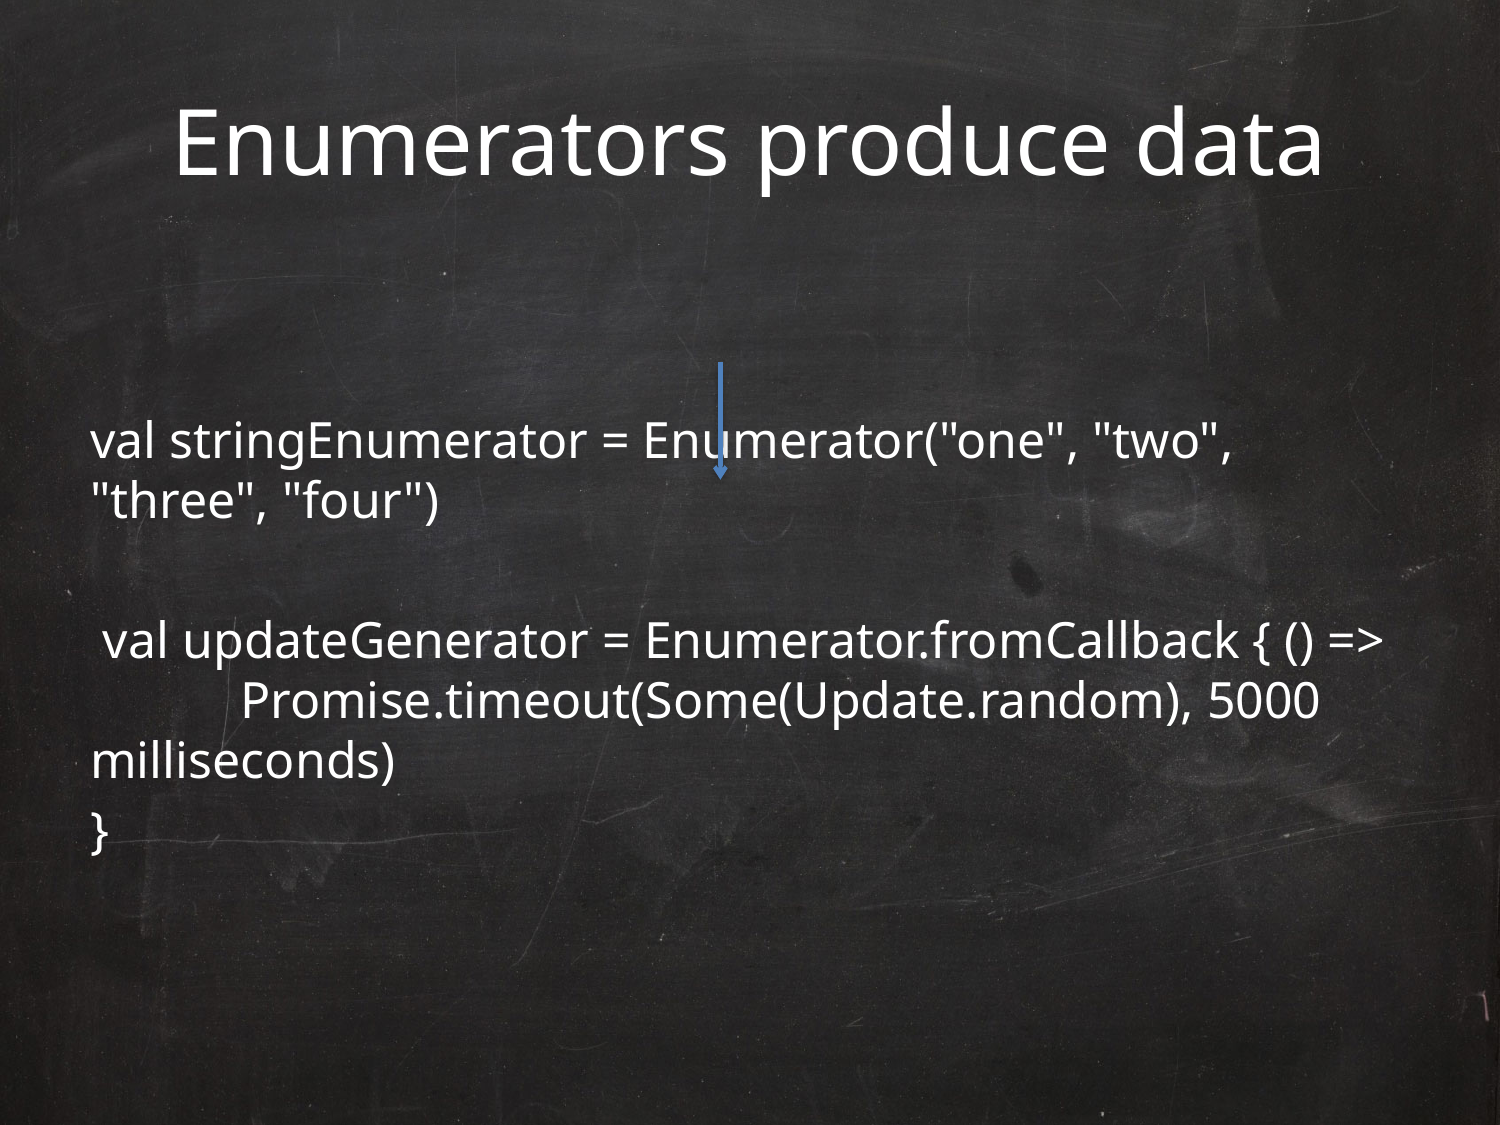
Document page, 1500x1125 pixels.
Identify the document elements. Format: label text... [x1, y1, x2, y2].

title Enumerators produce data [75, 45, 1425, 233]
list val stringEnumerator = Enumerator("one", "two", "three", "four") val updateGenerator = Enumerator.fromCallback { () => Promise.timeout(Some(Update.random), 5000 milliseconds) } [75, 262, 1425, 1005]
picture [0, 0, 1500, 1125]
